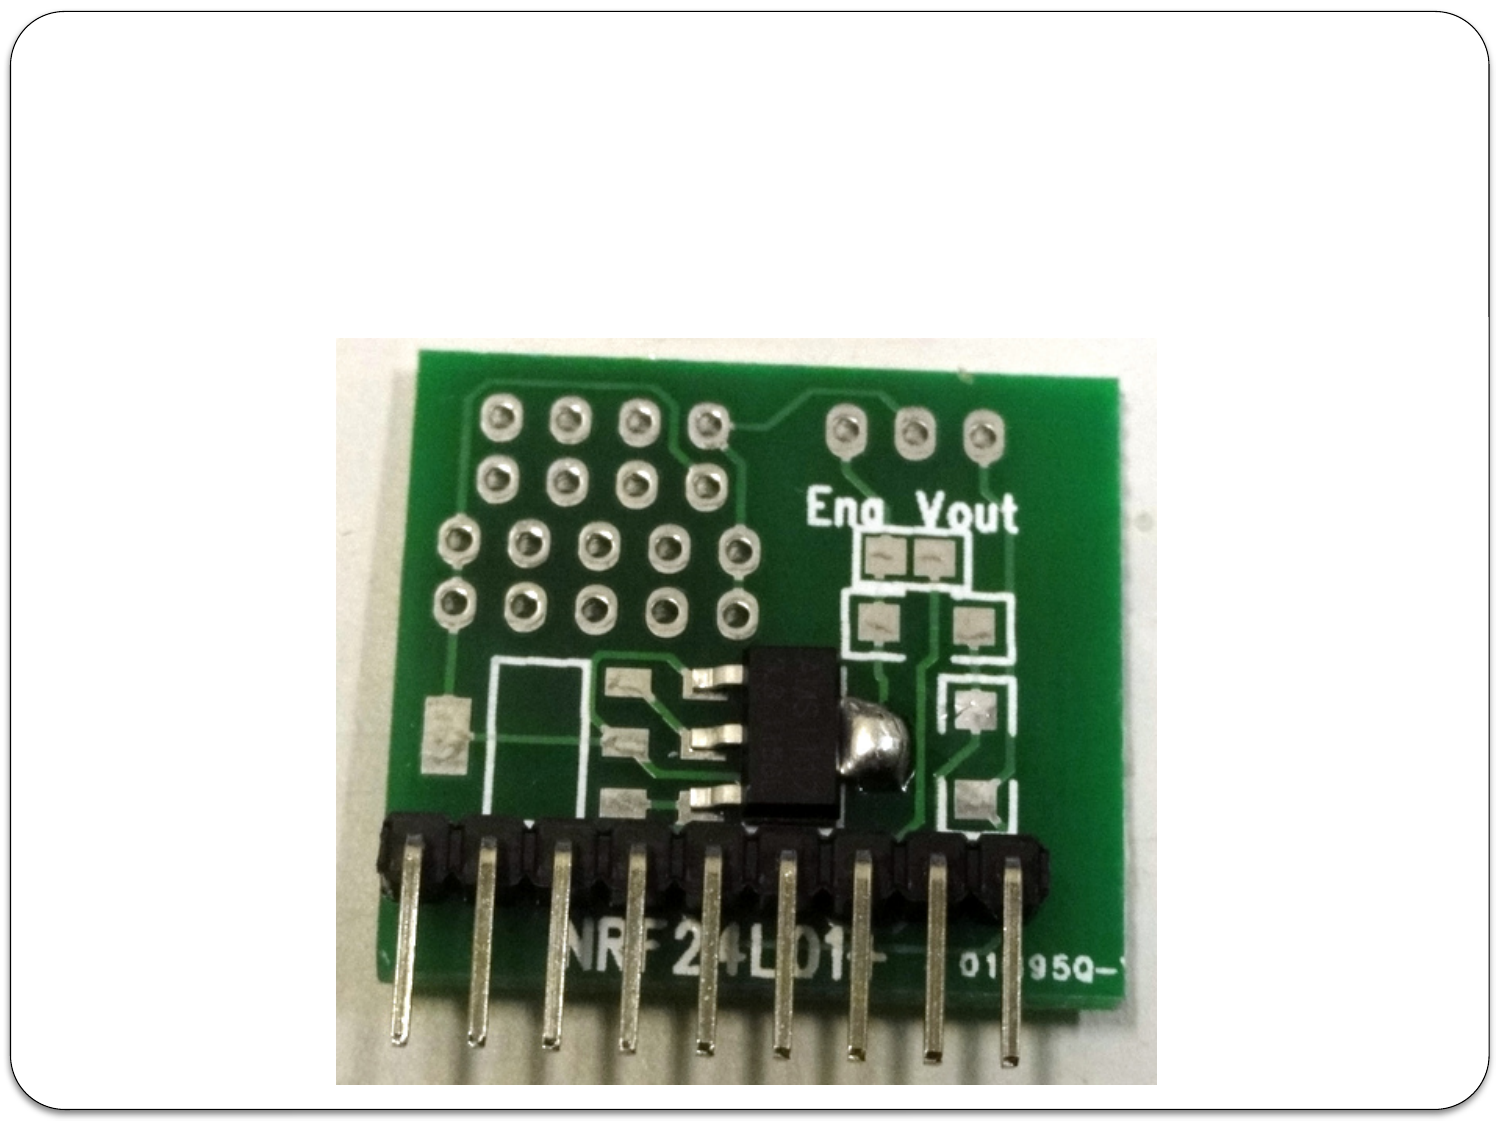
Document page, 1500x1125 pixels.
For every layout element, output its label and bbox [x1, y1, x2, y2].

picture [336, 337, 1158, 1086]
